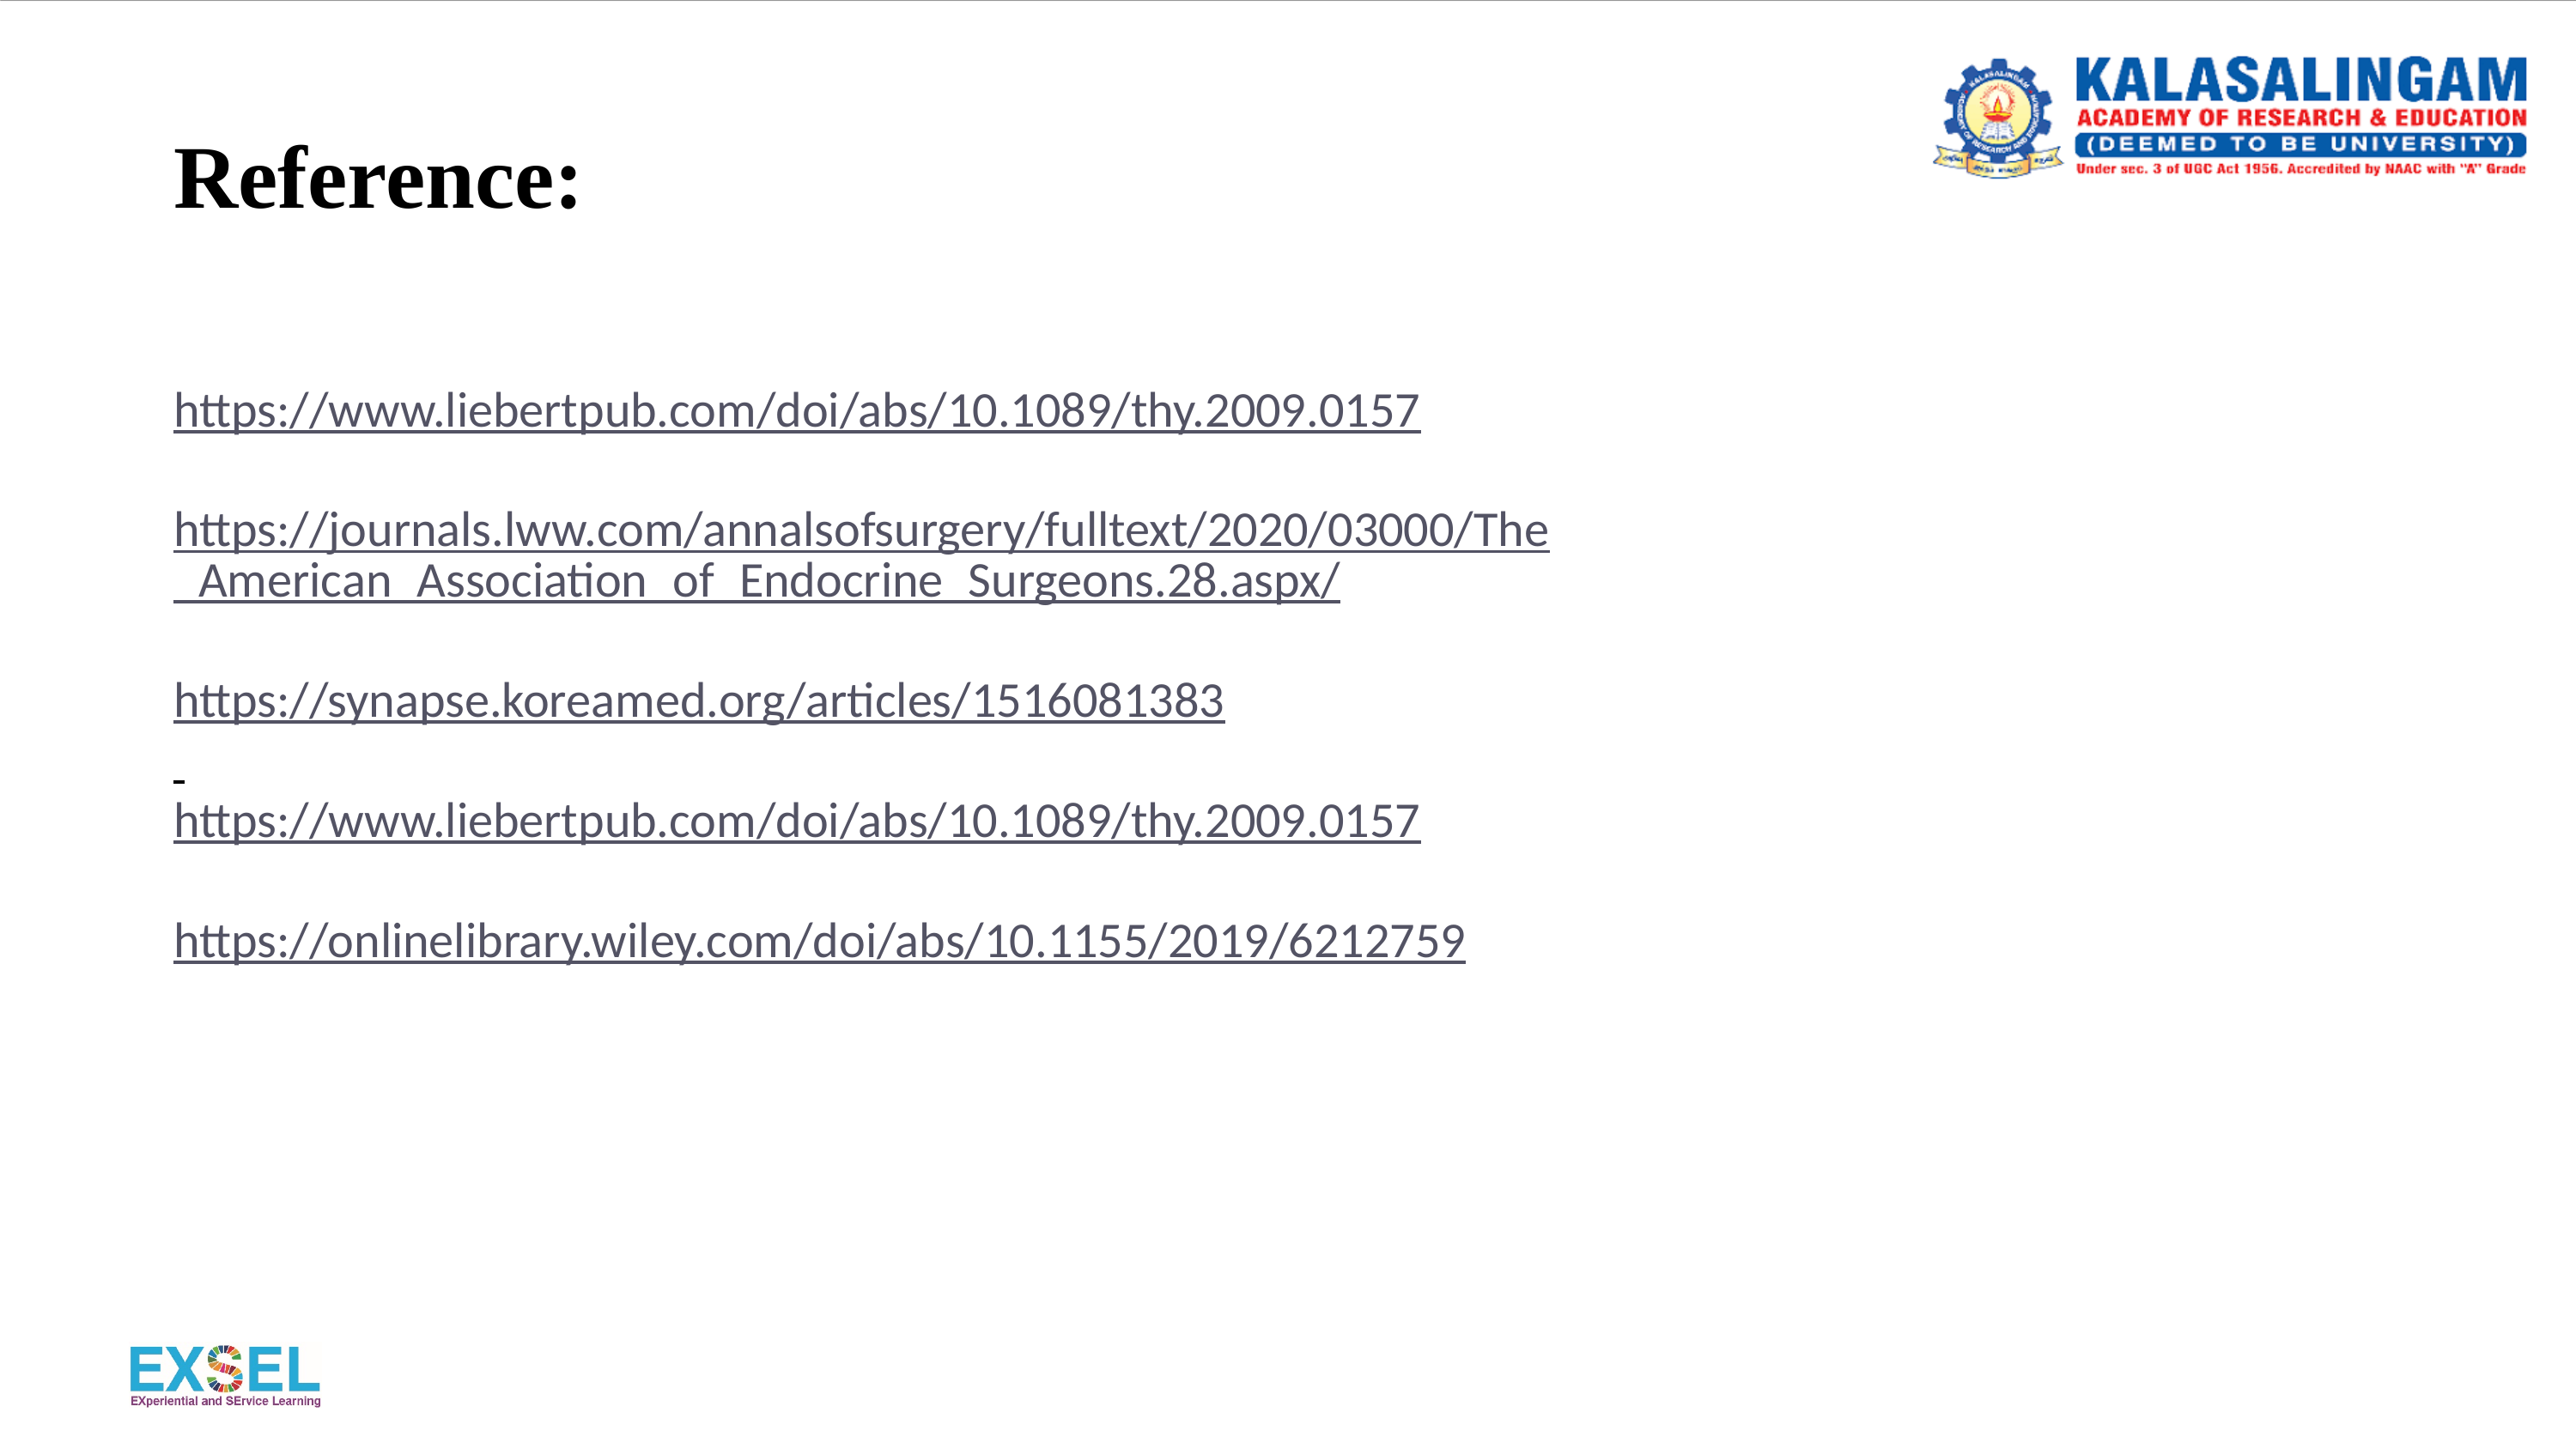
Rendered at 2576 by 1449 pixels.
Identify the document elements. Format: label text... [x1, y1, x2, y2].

text_box https://www.liebertpub.com/doi/abs/10.1089/thy.2009.0157 https://journals.lww.com/annalsofsurgery/fulltext/2020/03000/The_American_Association_of_Endocrine_Surgeons.28.aspx/ https://synapse.koreamed.org/articles/1516081383 https://www.liebertpub.com/doi/abs/10.1089/thy.2009.0157 https://onlinelibrary.wiley.com/doi/abs/10.1155/2019/6212759 [161, 370, 1578, 924]
text_box Reference: [161, 112, 999, 233]
picture [0, 0, 2576, 1449]
